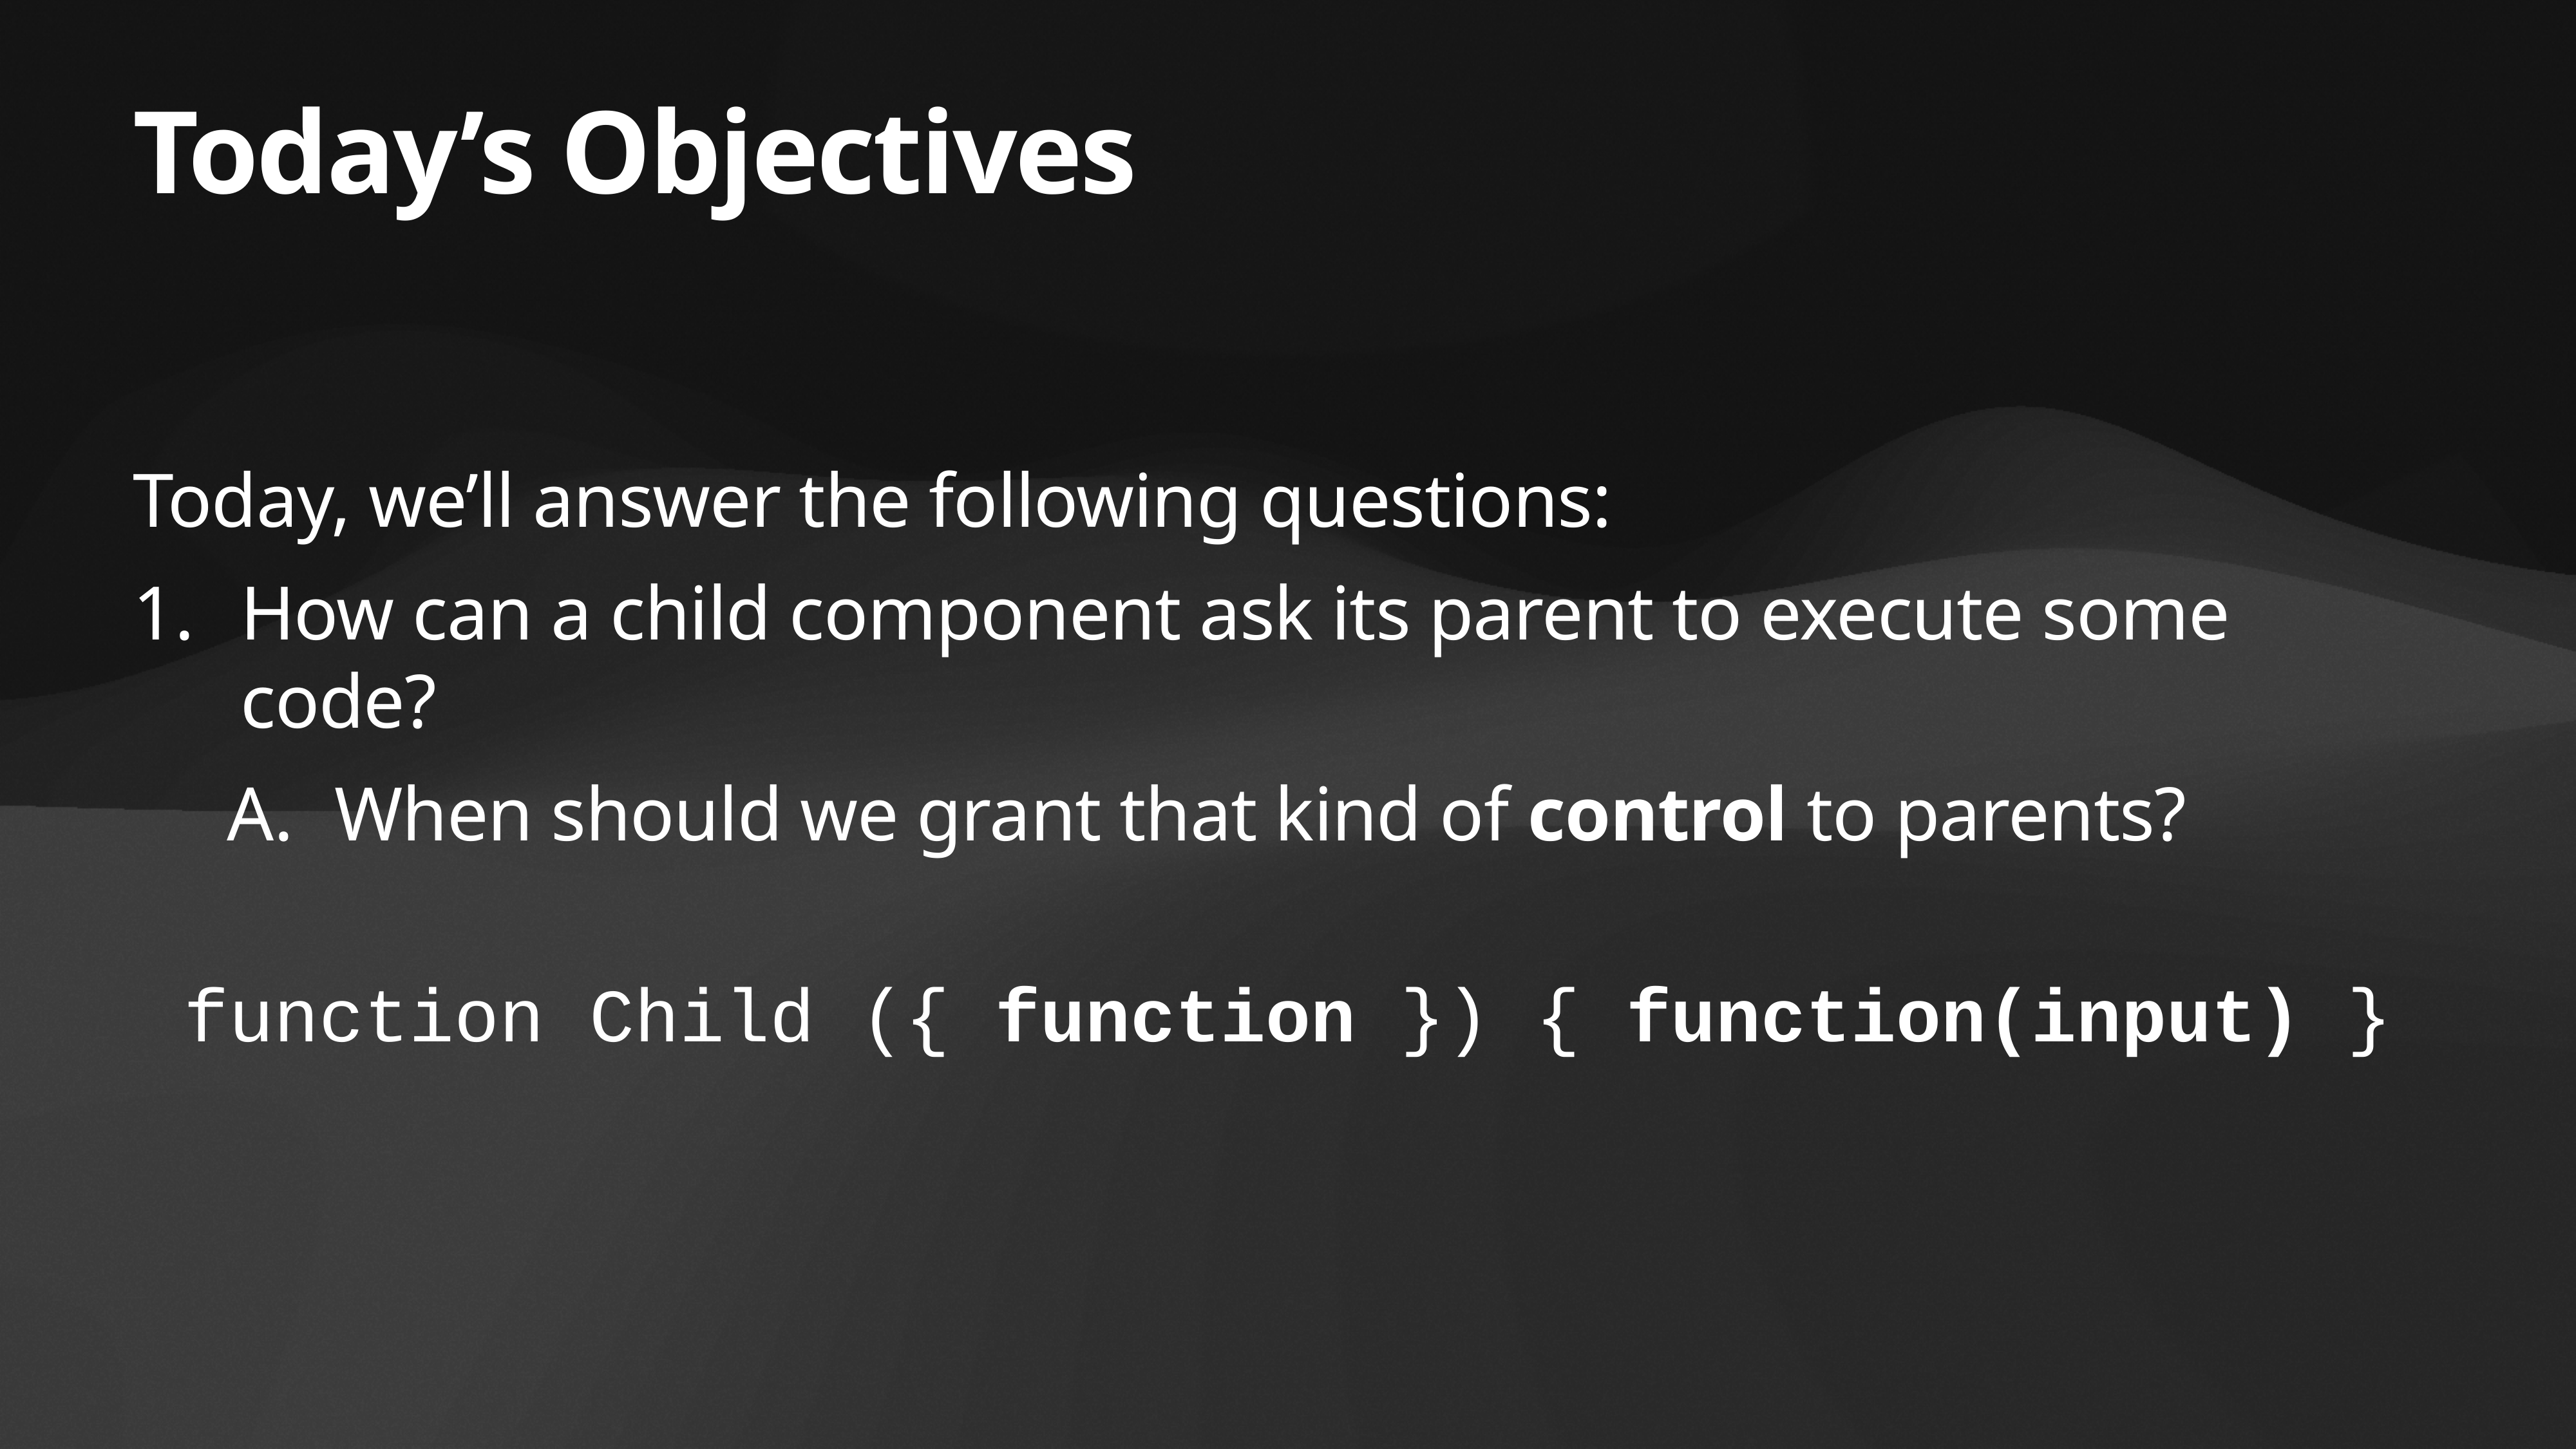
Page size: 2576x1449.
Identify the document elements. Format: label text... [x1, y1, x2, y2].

list Today, we’ll answer the following questions: How can a child component ask its parent to execute some code? When should we grant that kind of control to parents? [127, 447, 2449, 1321]
picture [0, 0, 2576, 1449]
title Today’s Objectives [127, 100, 2449, 253]
text_box function Child ({ function }) { function(input) } [178, 960, 2398, 1062]
